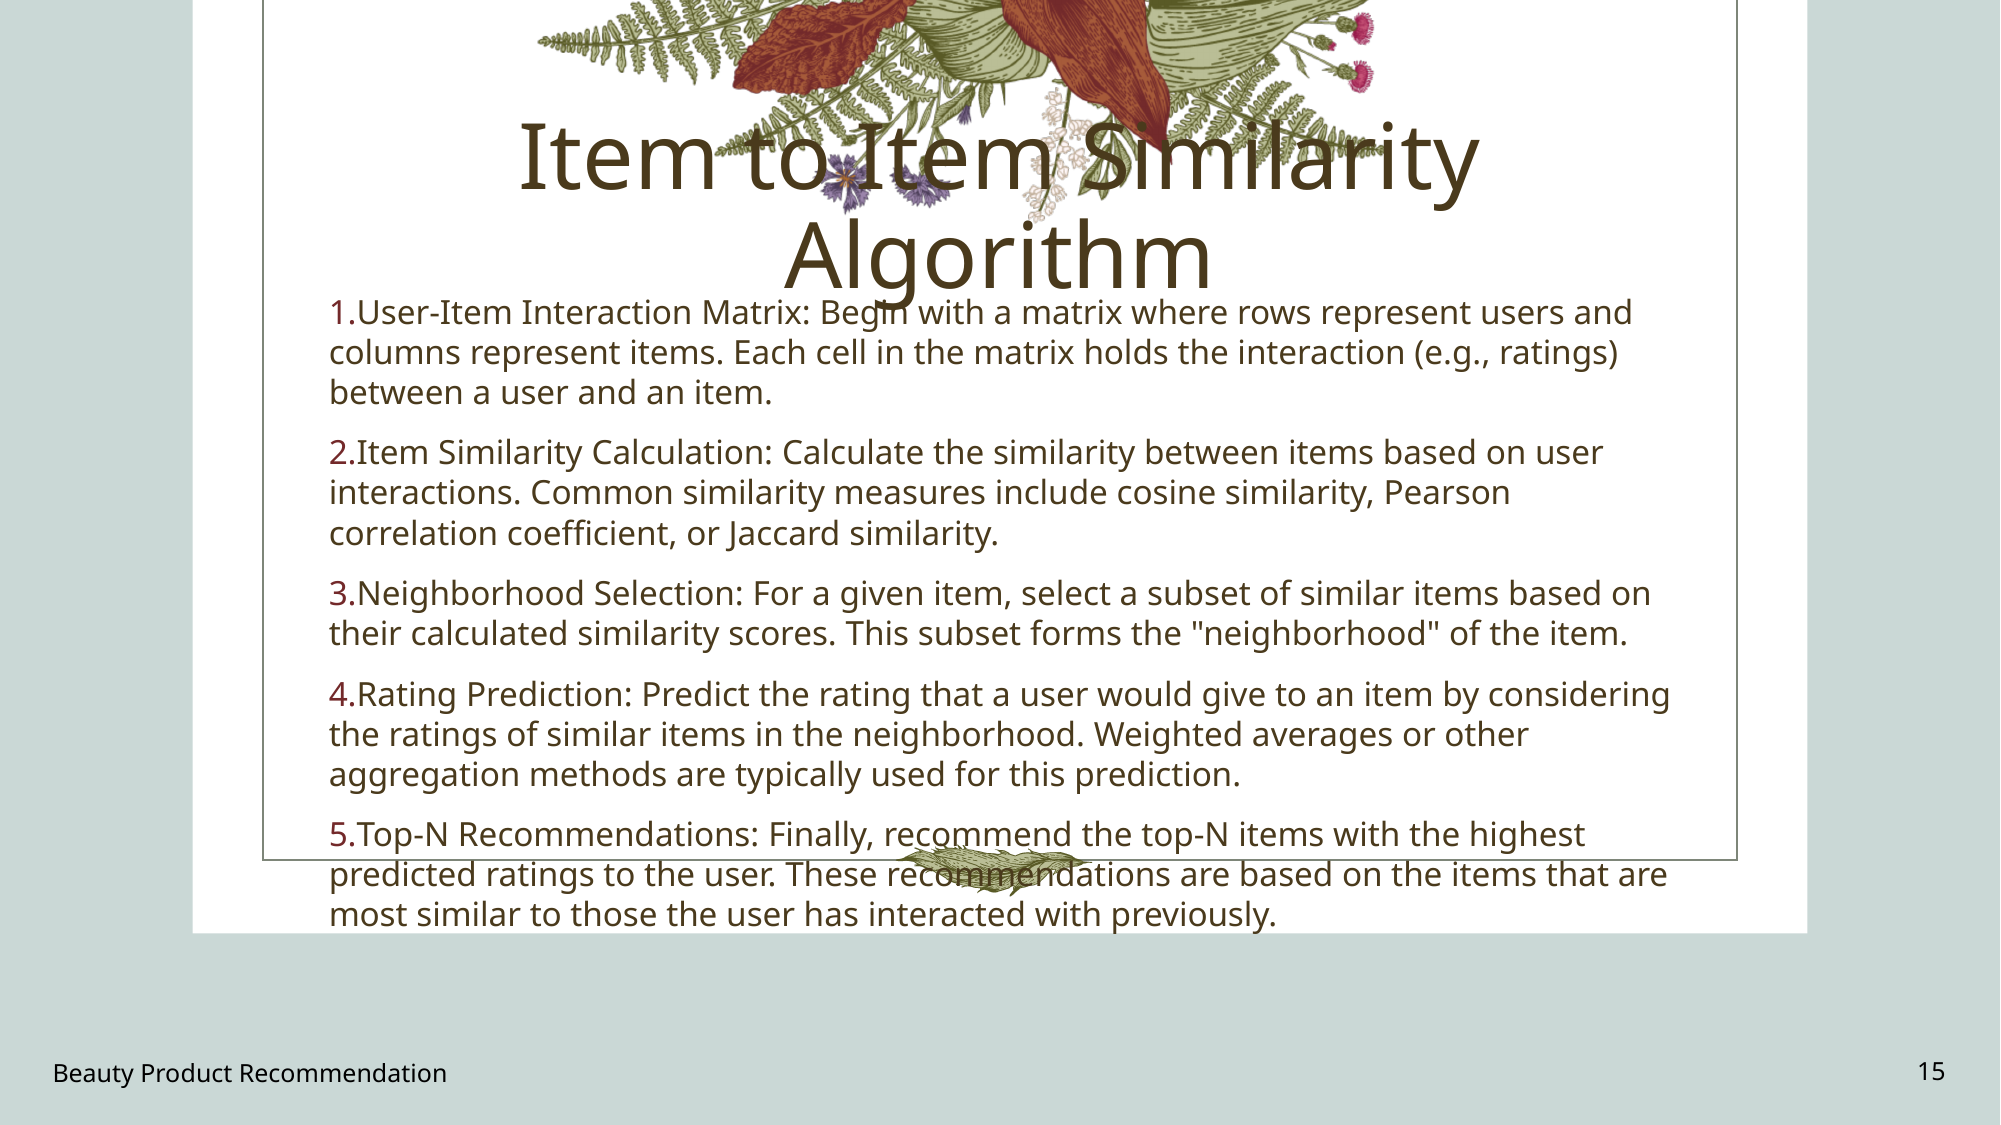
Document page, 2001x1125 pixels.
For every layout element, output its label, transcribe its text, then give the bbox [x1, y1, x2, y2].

picture [535, 0, 1416, 100]
title Item to Item Similarity Algorithm [286, 100, 1714, 318]
text_box Beauty Product Recommendation [37, 1042, 713, 1103]
picture [894, 867, 1093, 897]
slide_number 15 [1510, 1042, 1961, 1103]
list User-Item Interaction Matrix: Begin with a matrix where rows represent users and columns represent items. Each cell in the matrix holds the interaction (e.g., ratings) between a user and an item. Item Similarity Calculation: Calculate the similarity between items based on user interactions. Common similarity measures include cosine similarity, Pearson correlation coefficient, or Jaccard similarity. Neighborhood Selection: For a given item, select a subset of similar items based on their calculated similarity scores. This subset forms the "neighborhood" of the item. Rating Prediction: Predict the rating that a user would give to an item by considering the ratings of similar items in the neighborhood. Weighted averages or other aggregation methods are typically used for this prediction. Top-N Recommendations: Finally, recommend the top-N items with the highest predicted ratings to the user. These recommendations are based on the items that are most similar to those the user has interacted with previously. [313, 283, 1699, 867]
